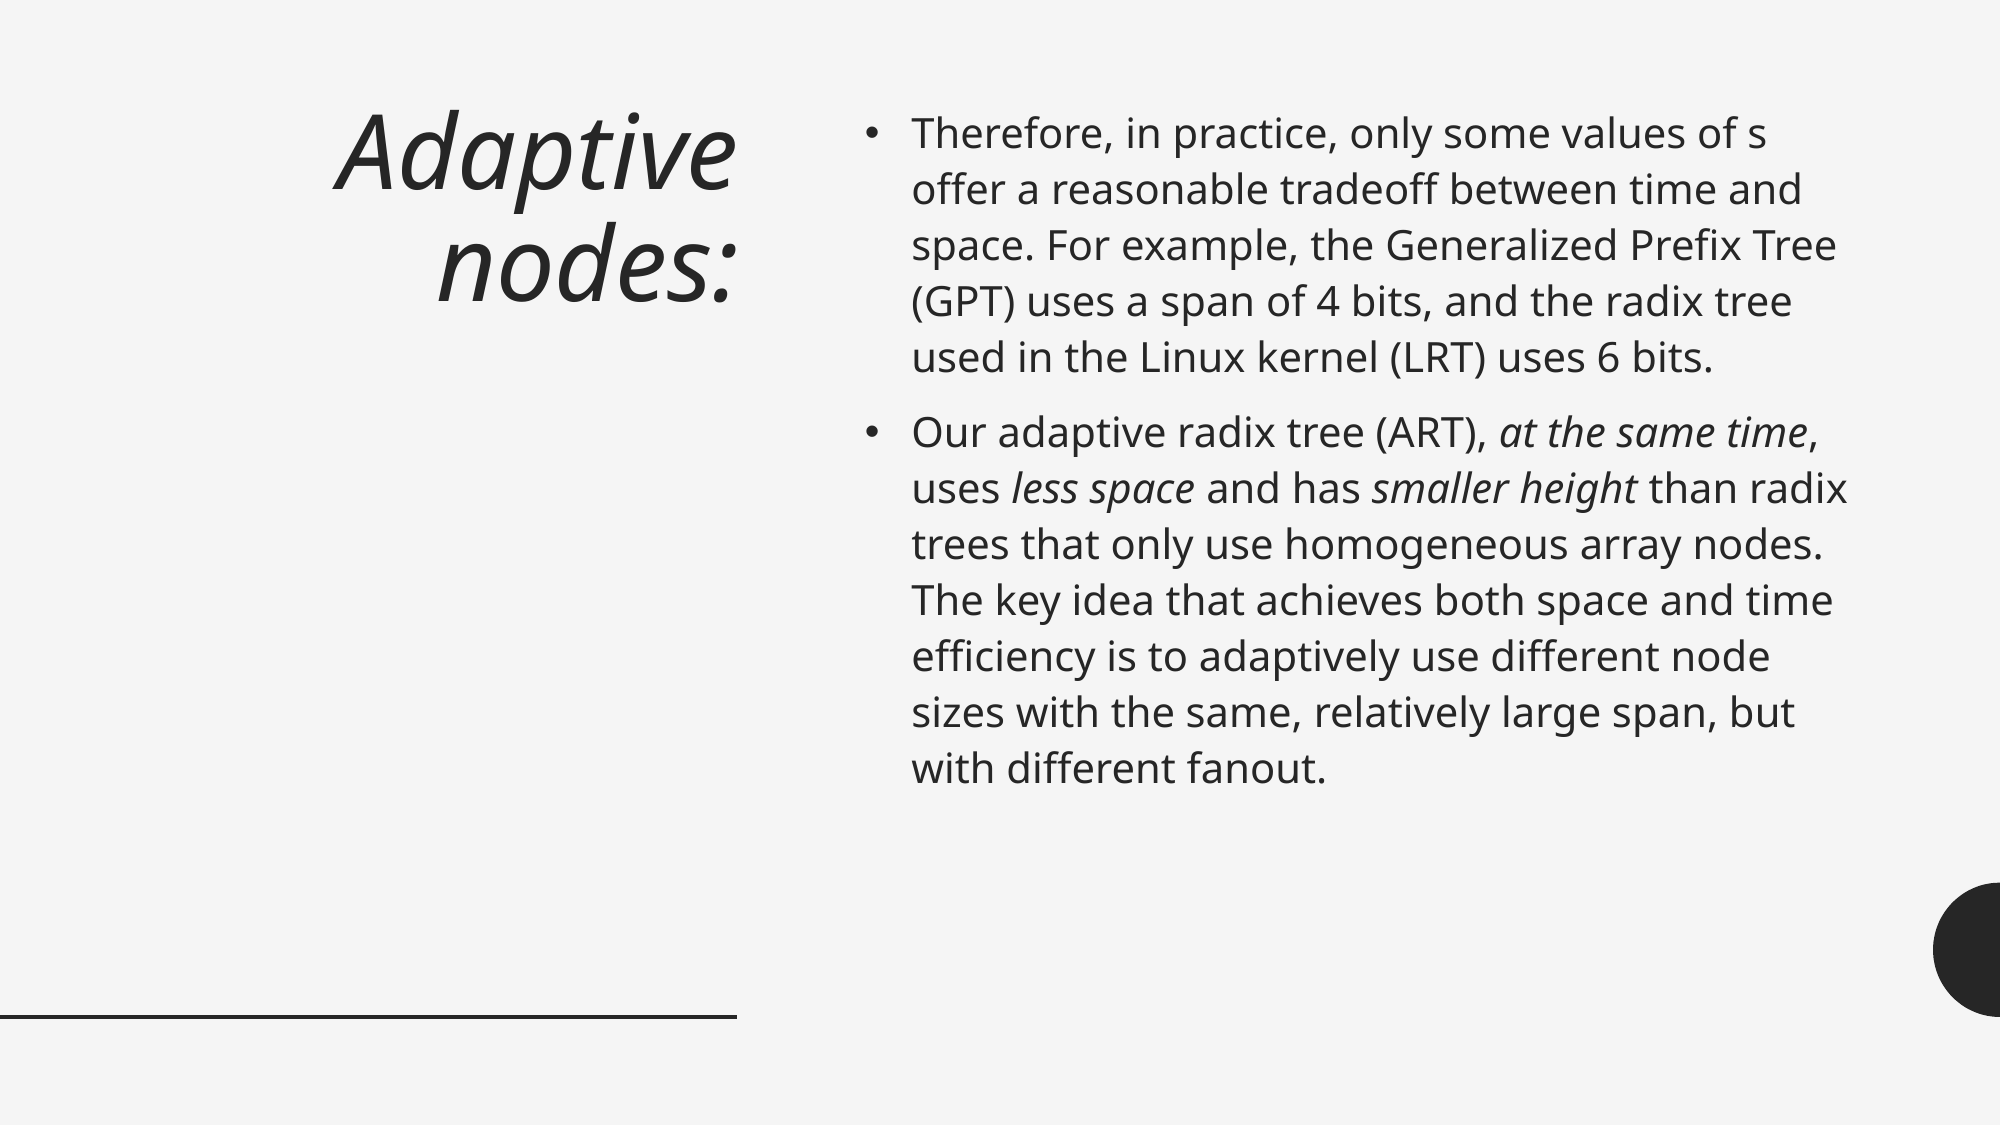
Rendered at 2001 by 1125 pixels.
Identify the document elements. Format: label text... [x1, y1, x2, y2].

title Adaptive nodes: [125, 91, 754, 905]
list Therefore, in practice, only some values of s offer a reasonable tradeoff between time and space. For example, the Generalized Prefix Tree (GPT) uses a span of 4 bits, and the radix tree used in the Linux kernel (LRT) uses 6 bits. Our adaptive radix tree (ART), at the same time, uses less space and has smaller height than radix trees that only use homogeneous array nodes. The key idea that achieves both space and time efficiency is to adaptively use different node sizes with the same, relatively large span, but with different fanout. [849, 93, 1875, 1022]
